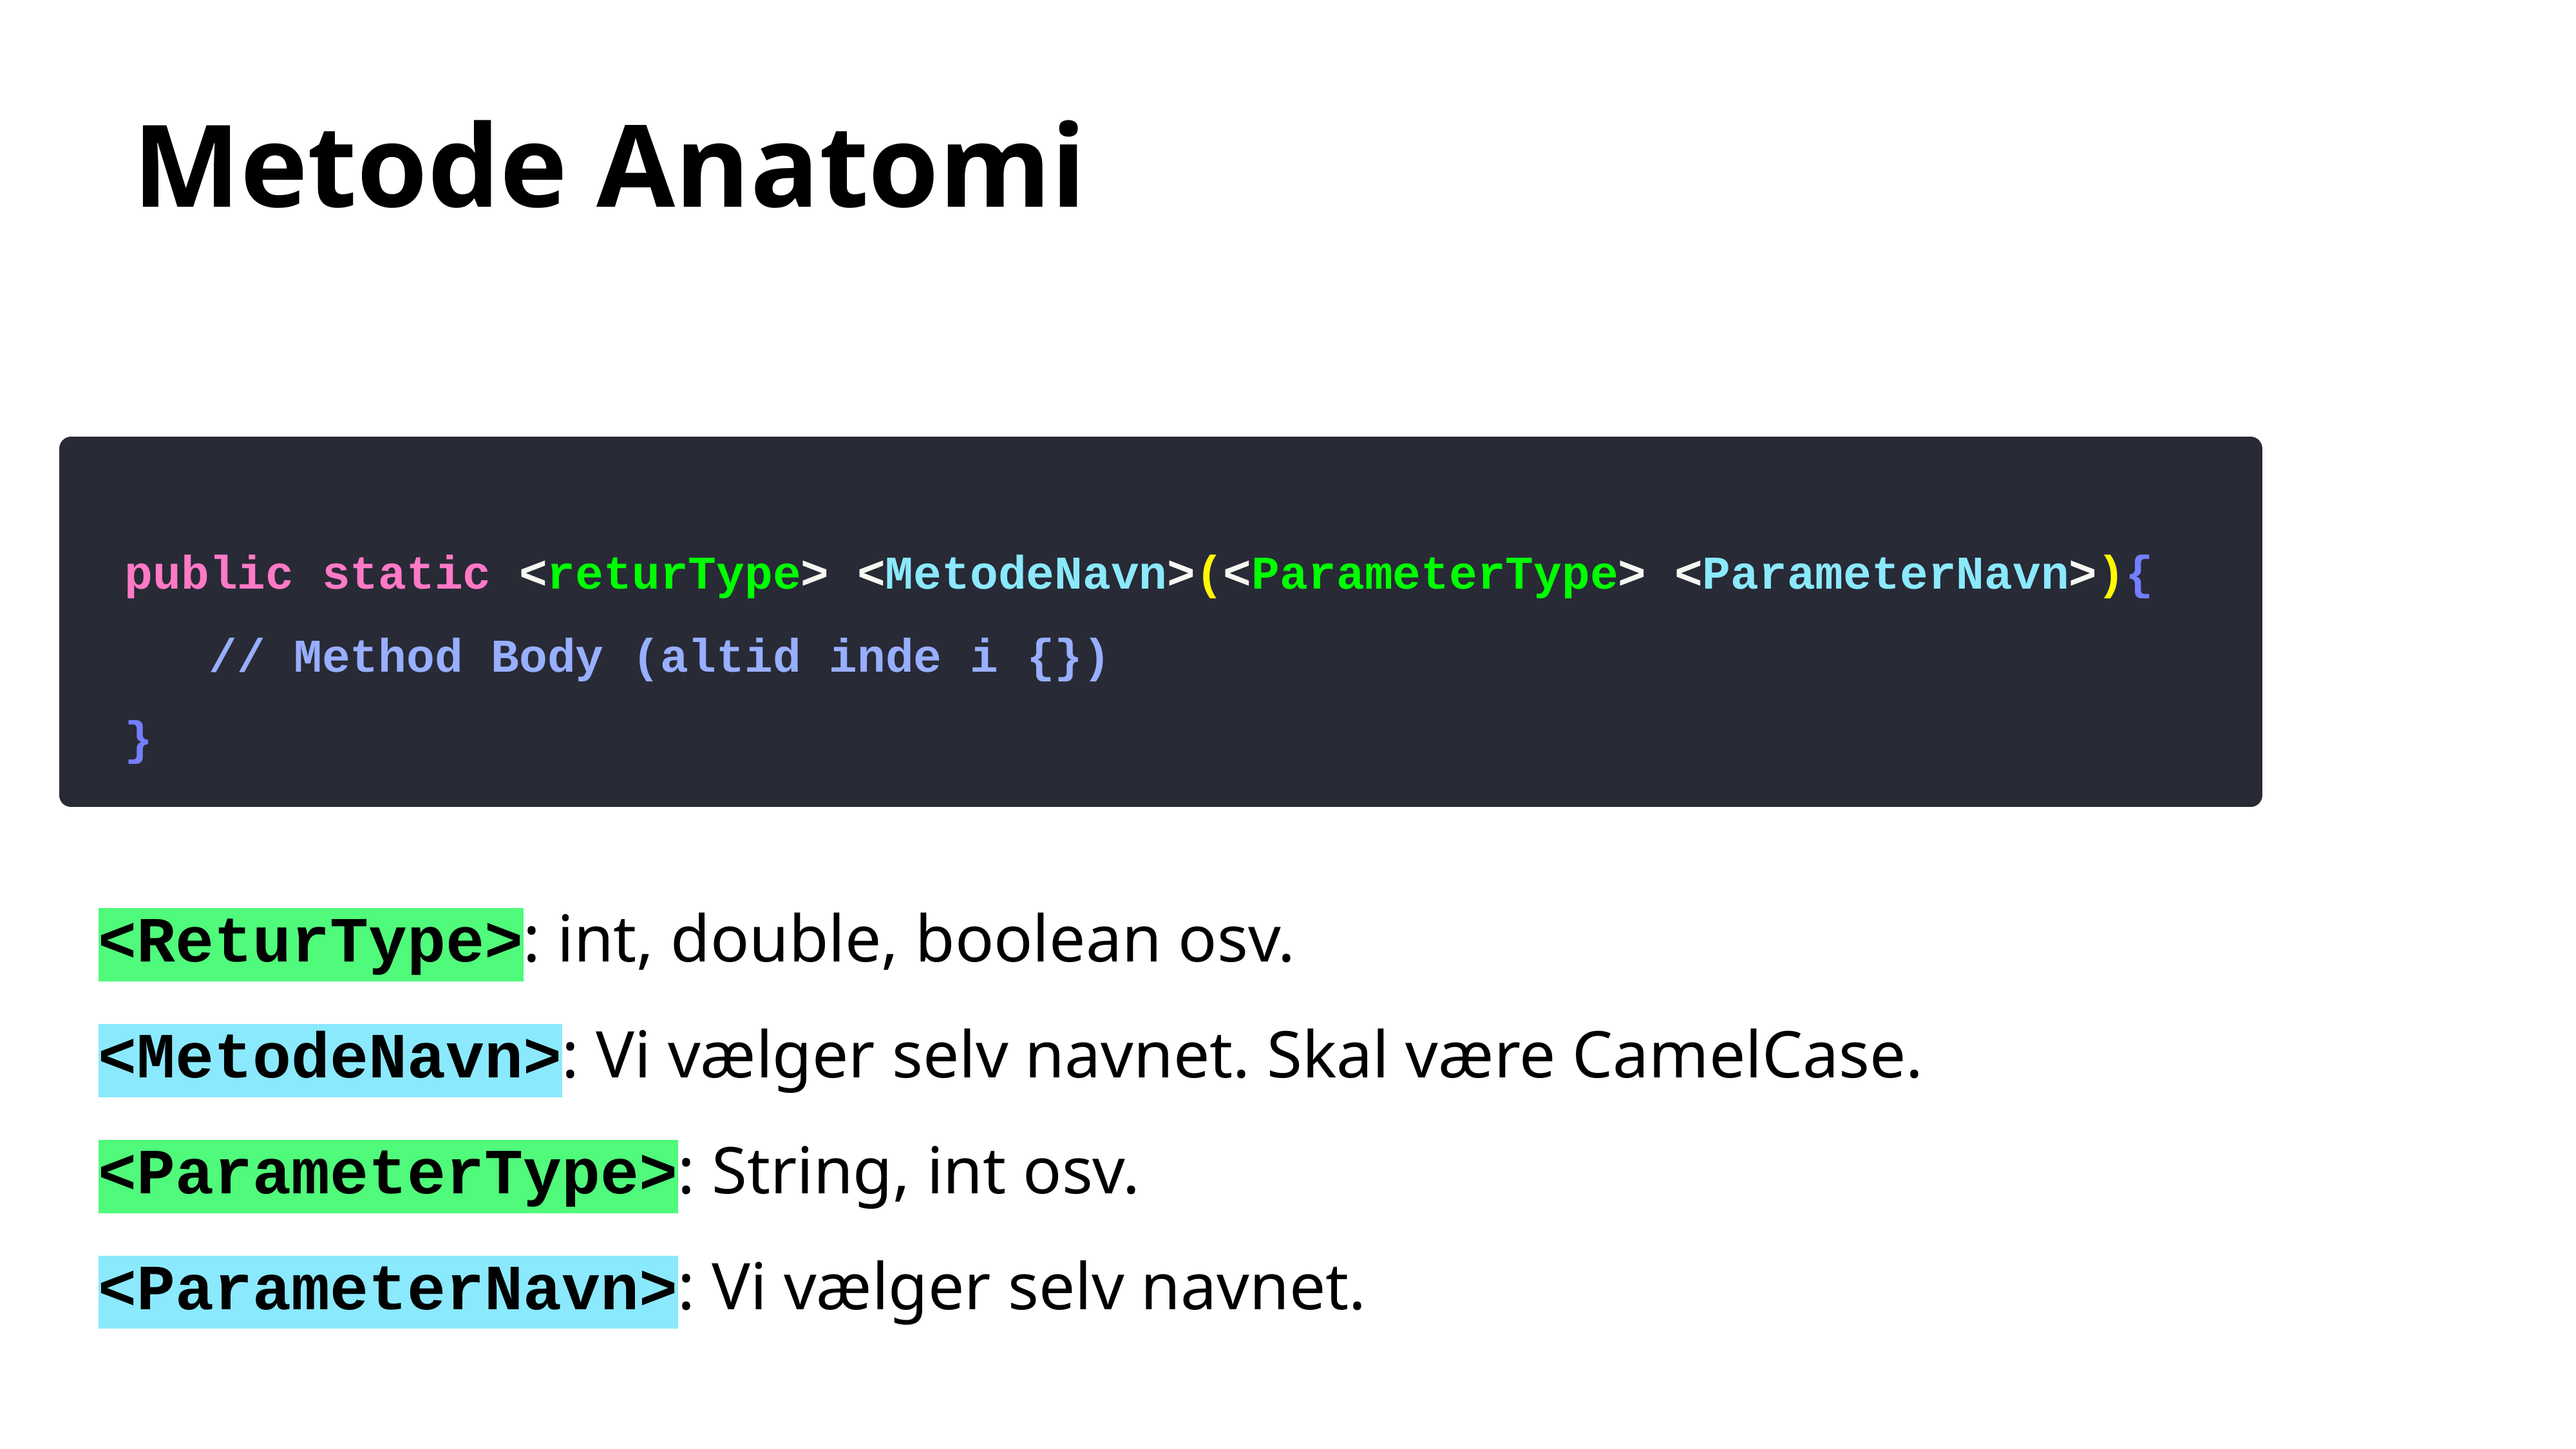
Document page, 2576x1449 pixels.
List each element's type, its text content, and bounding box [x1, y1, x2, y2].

text_box <ReturType>: int, double, boolean osv. <MetodeNavn>: Vi vælger selv navnet. Skal være CamelCase. <ParameterType>: String, int osv. <ParameterNavn>: Vi vælger selv navnet. [88, 849, 2251, 1332]
title Metode Anatomi [127, 114, 2449, 266]
list public static <returType> <MetodeNavn>(<ParameterType> <ParameterNavn>){ // Method Body (altid inde i {}) } [71, 448, 2251, 795]
